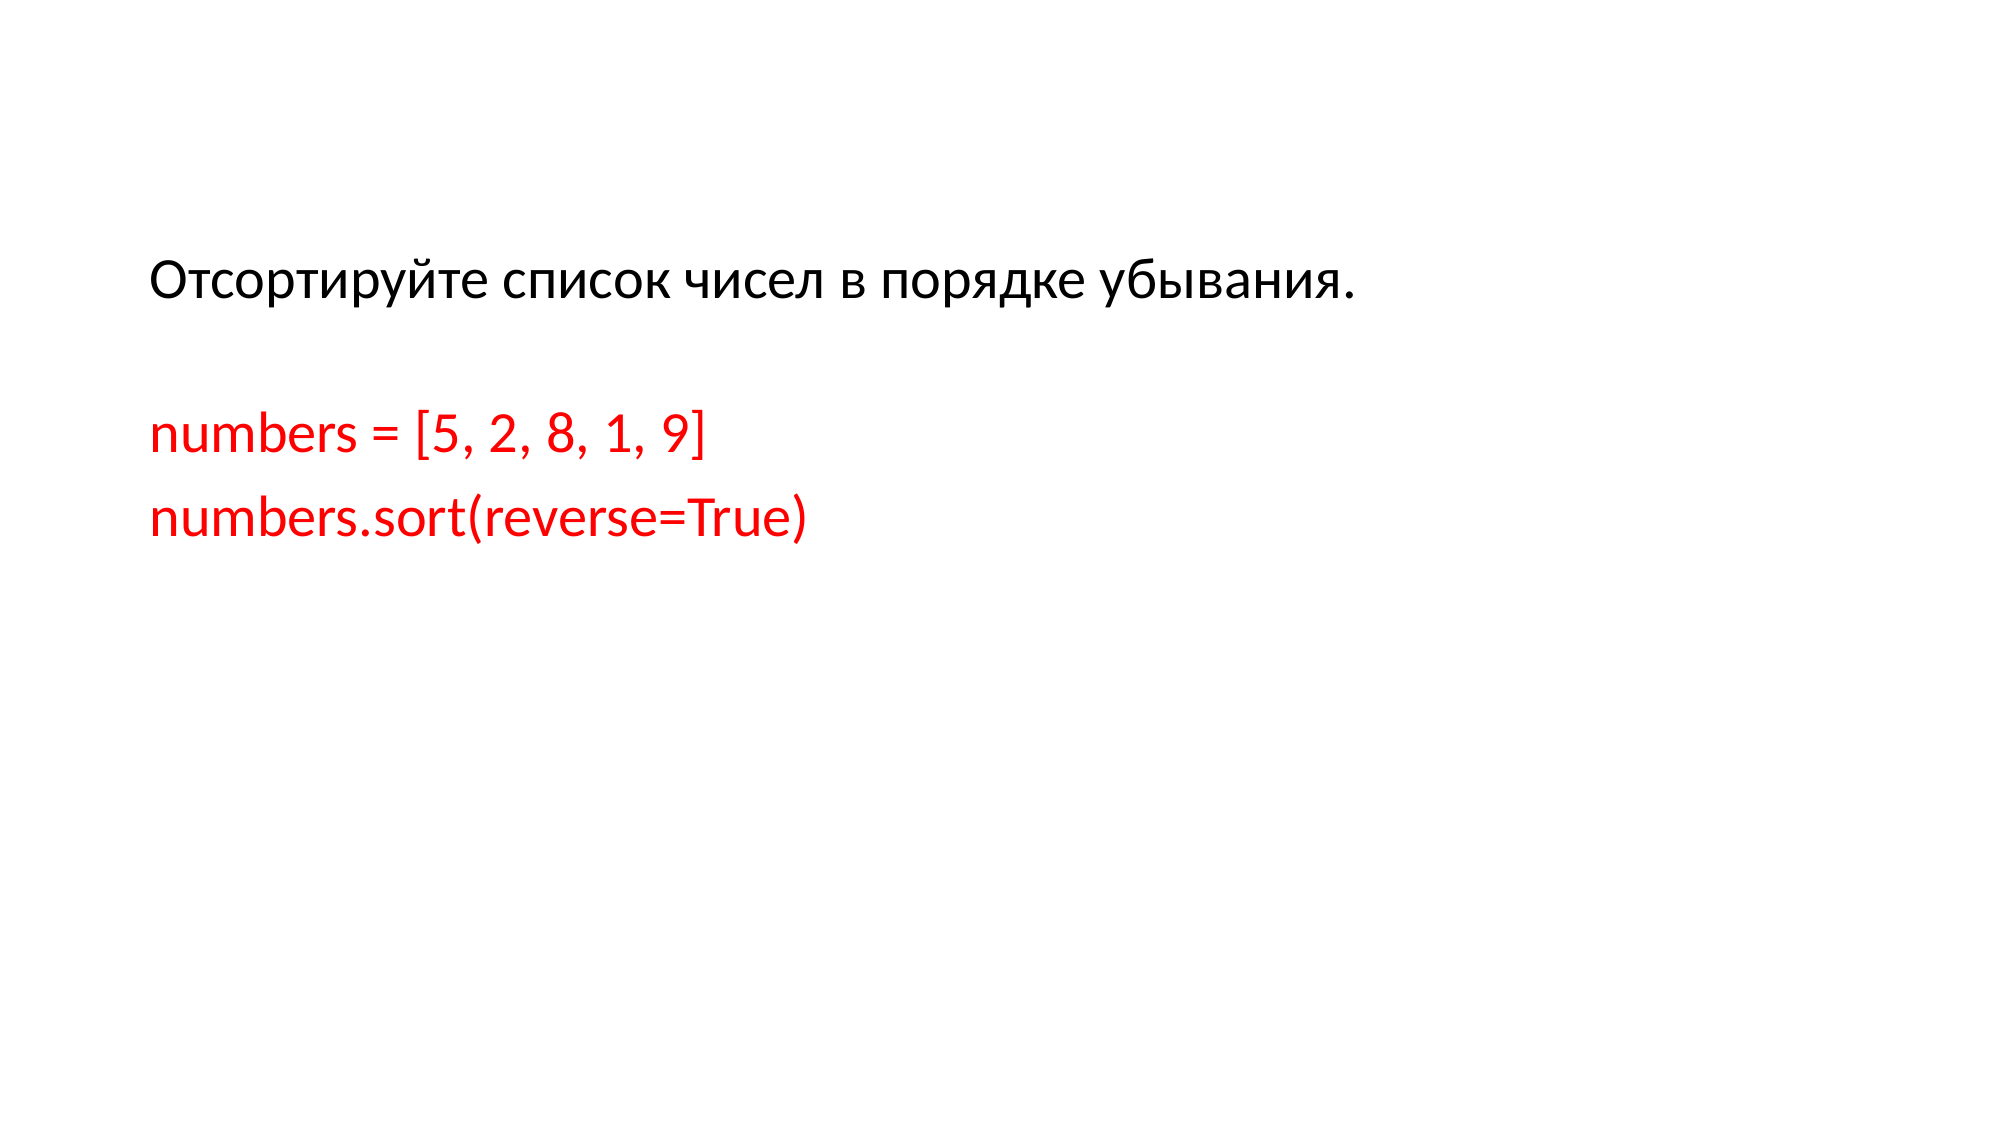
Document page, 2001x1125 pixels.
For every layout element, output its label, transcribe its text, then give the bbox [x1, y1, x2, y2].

list Отсортируйте список чисел в порядке убывания. numbers = [5, 2, 8, 1, 9] numbers.sort(reverse=True) [134, 240, 1860, 955]
